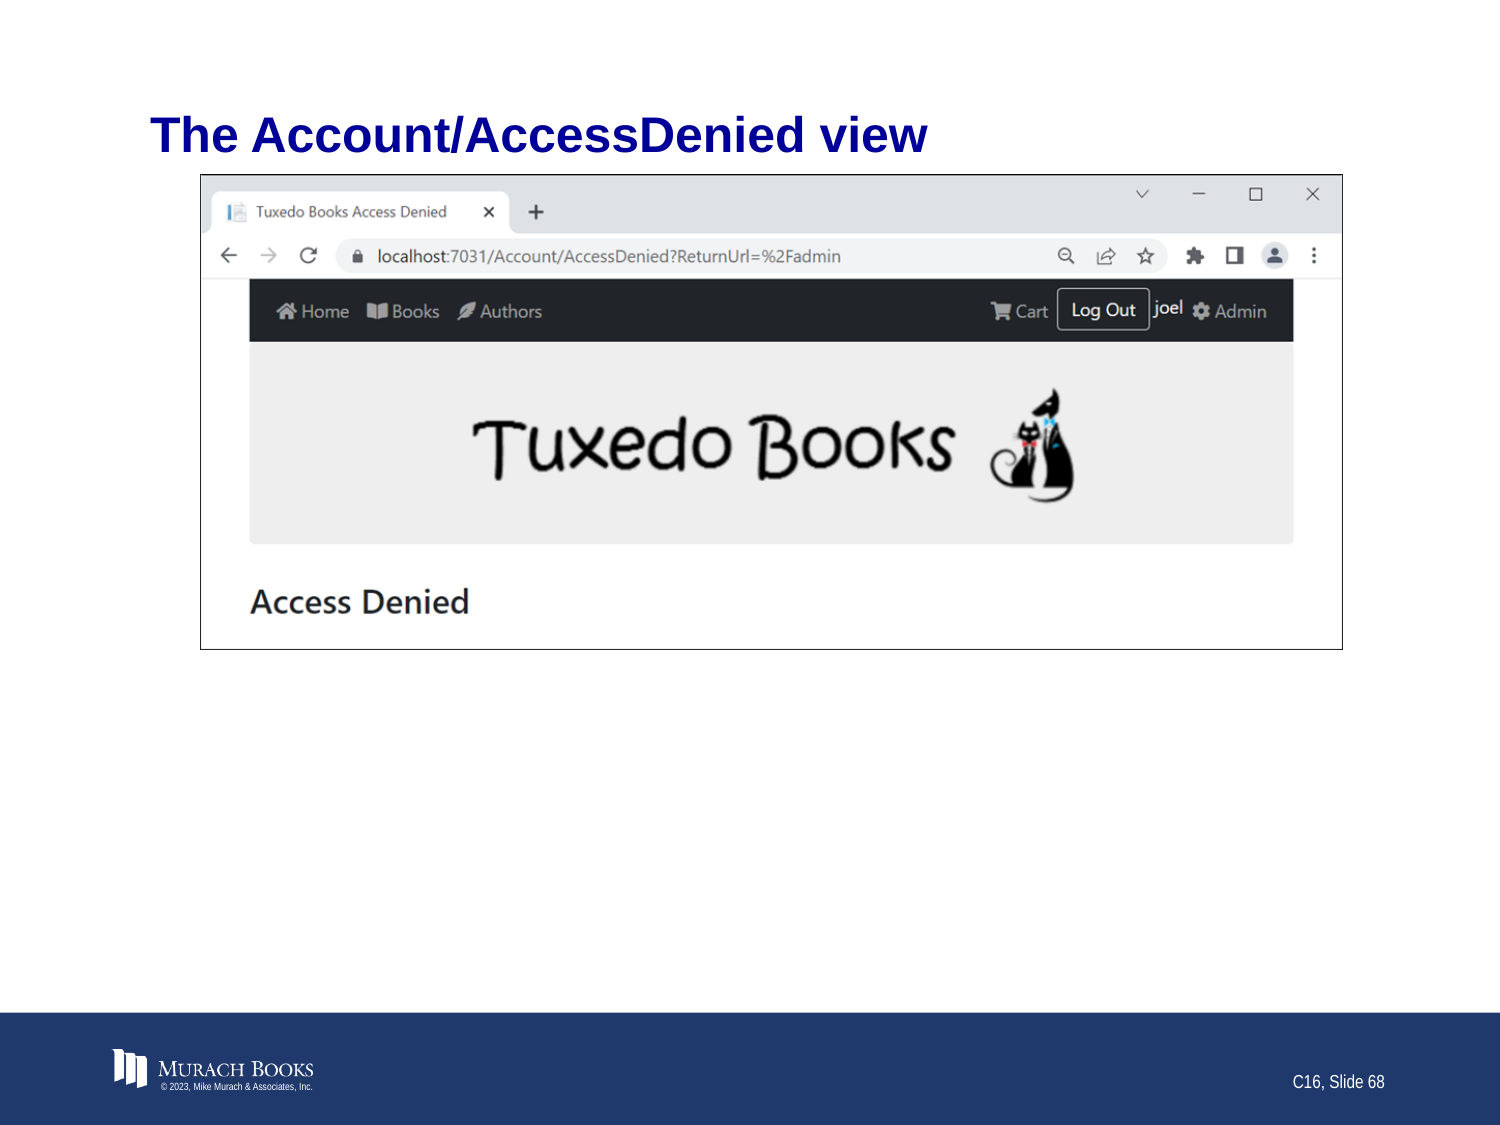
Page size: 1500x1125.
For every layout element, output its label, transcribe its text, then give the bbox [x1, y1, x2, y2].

footer © 2023, Mike Murach & Associates, Inc. [12, 1025, 463, 1100]
slide_number C16, Slide 68 [1087, 1025, 1400, 1100]
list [199, 174, 1343, 651]
title The Account/AccessDenied view [150, 102, 1350, 164]
